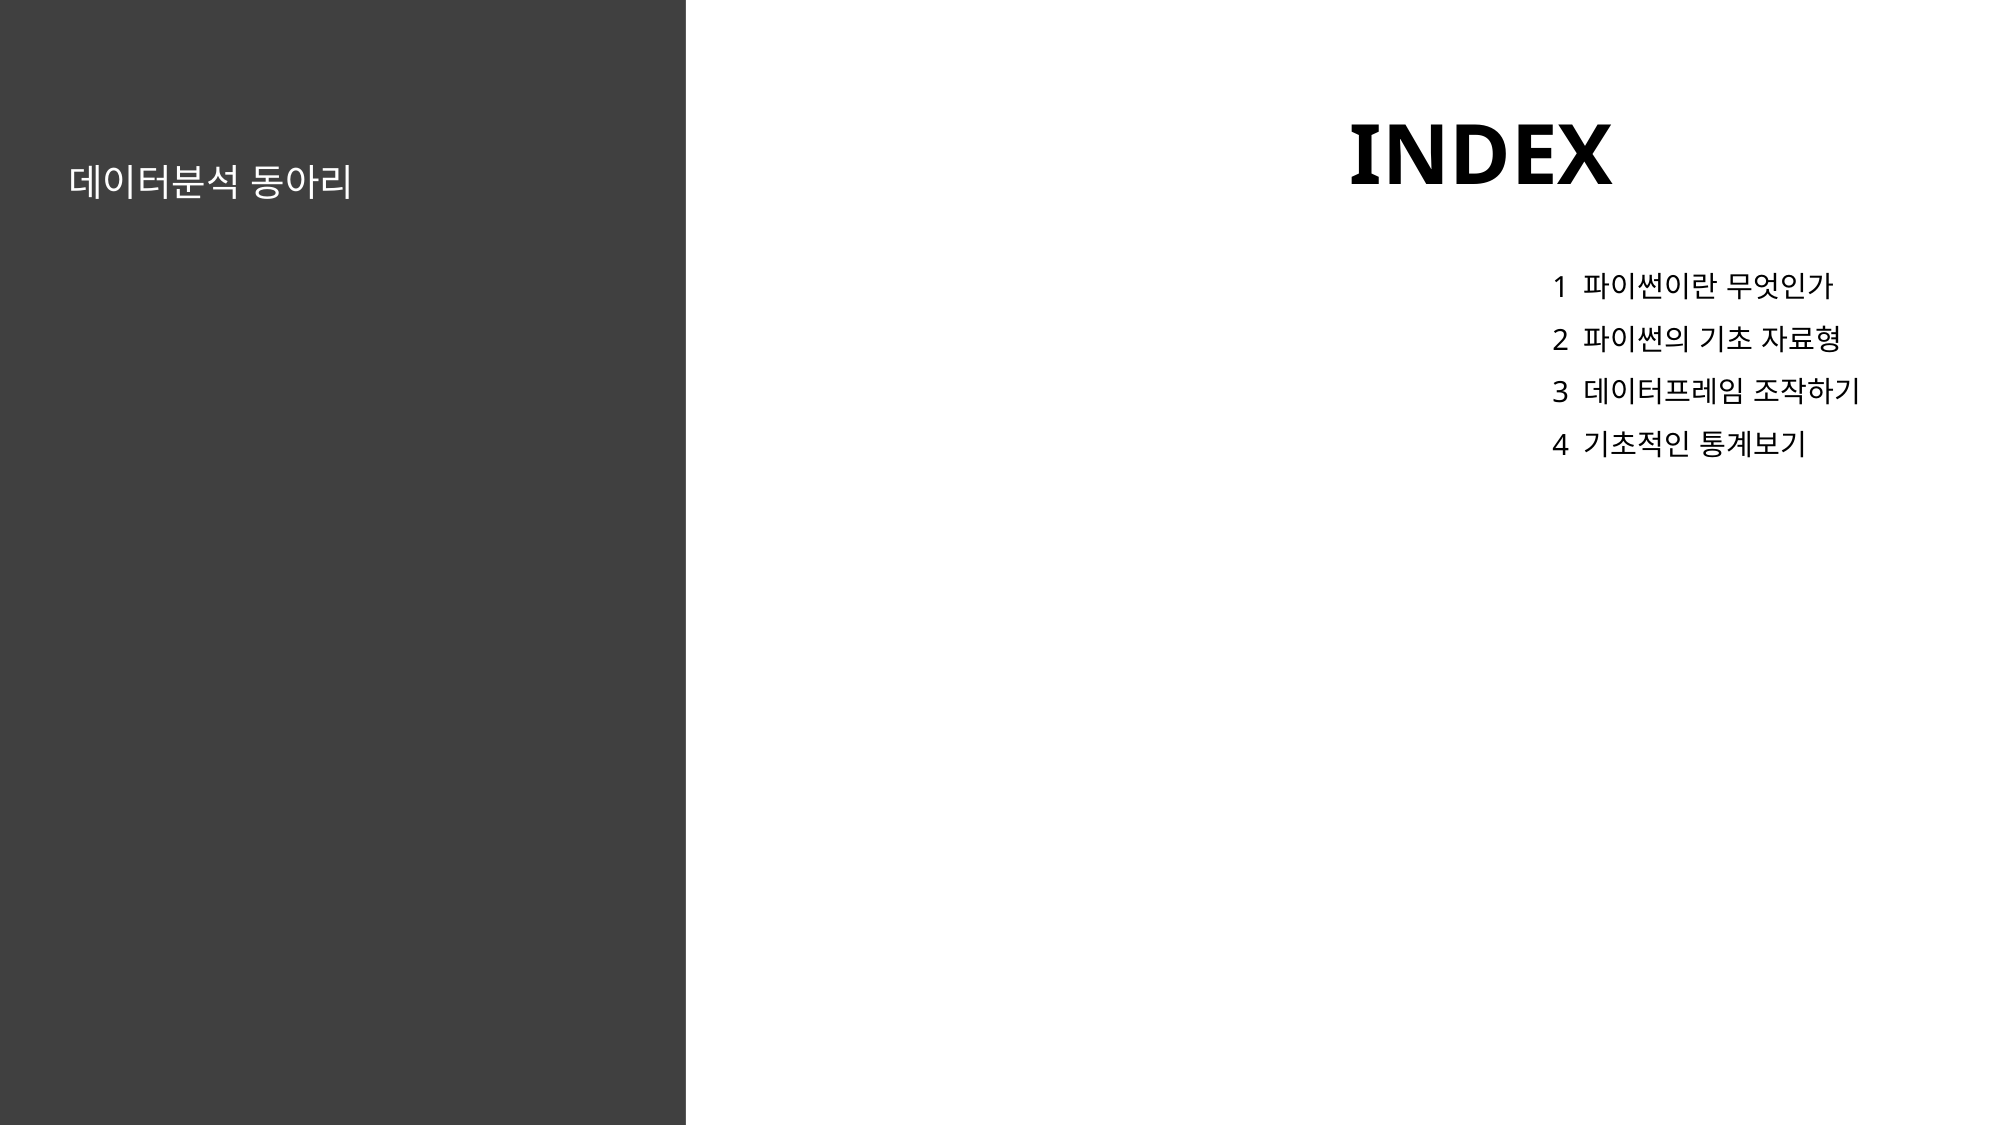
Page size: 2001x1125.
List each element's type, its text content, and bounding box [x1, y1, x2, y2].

text_box 1 파이썬이란 무엇인가 2 파이썬의 기초 자료형 3 데이터프레임 조작하기 4 기초적인 통계보기 [1537, 243, 1905, 469]
text_box [685, 0, 2000, 1125]
text_box [0, 0, 685, 1125]
text_box 데이터분석 동아리 [53, 151, 633, 212]
text_box INDEX [1334, 93, 1629, 209]
